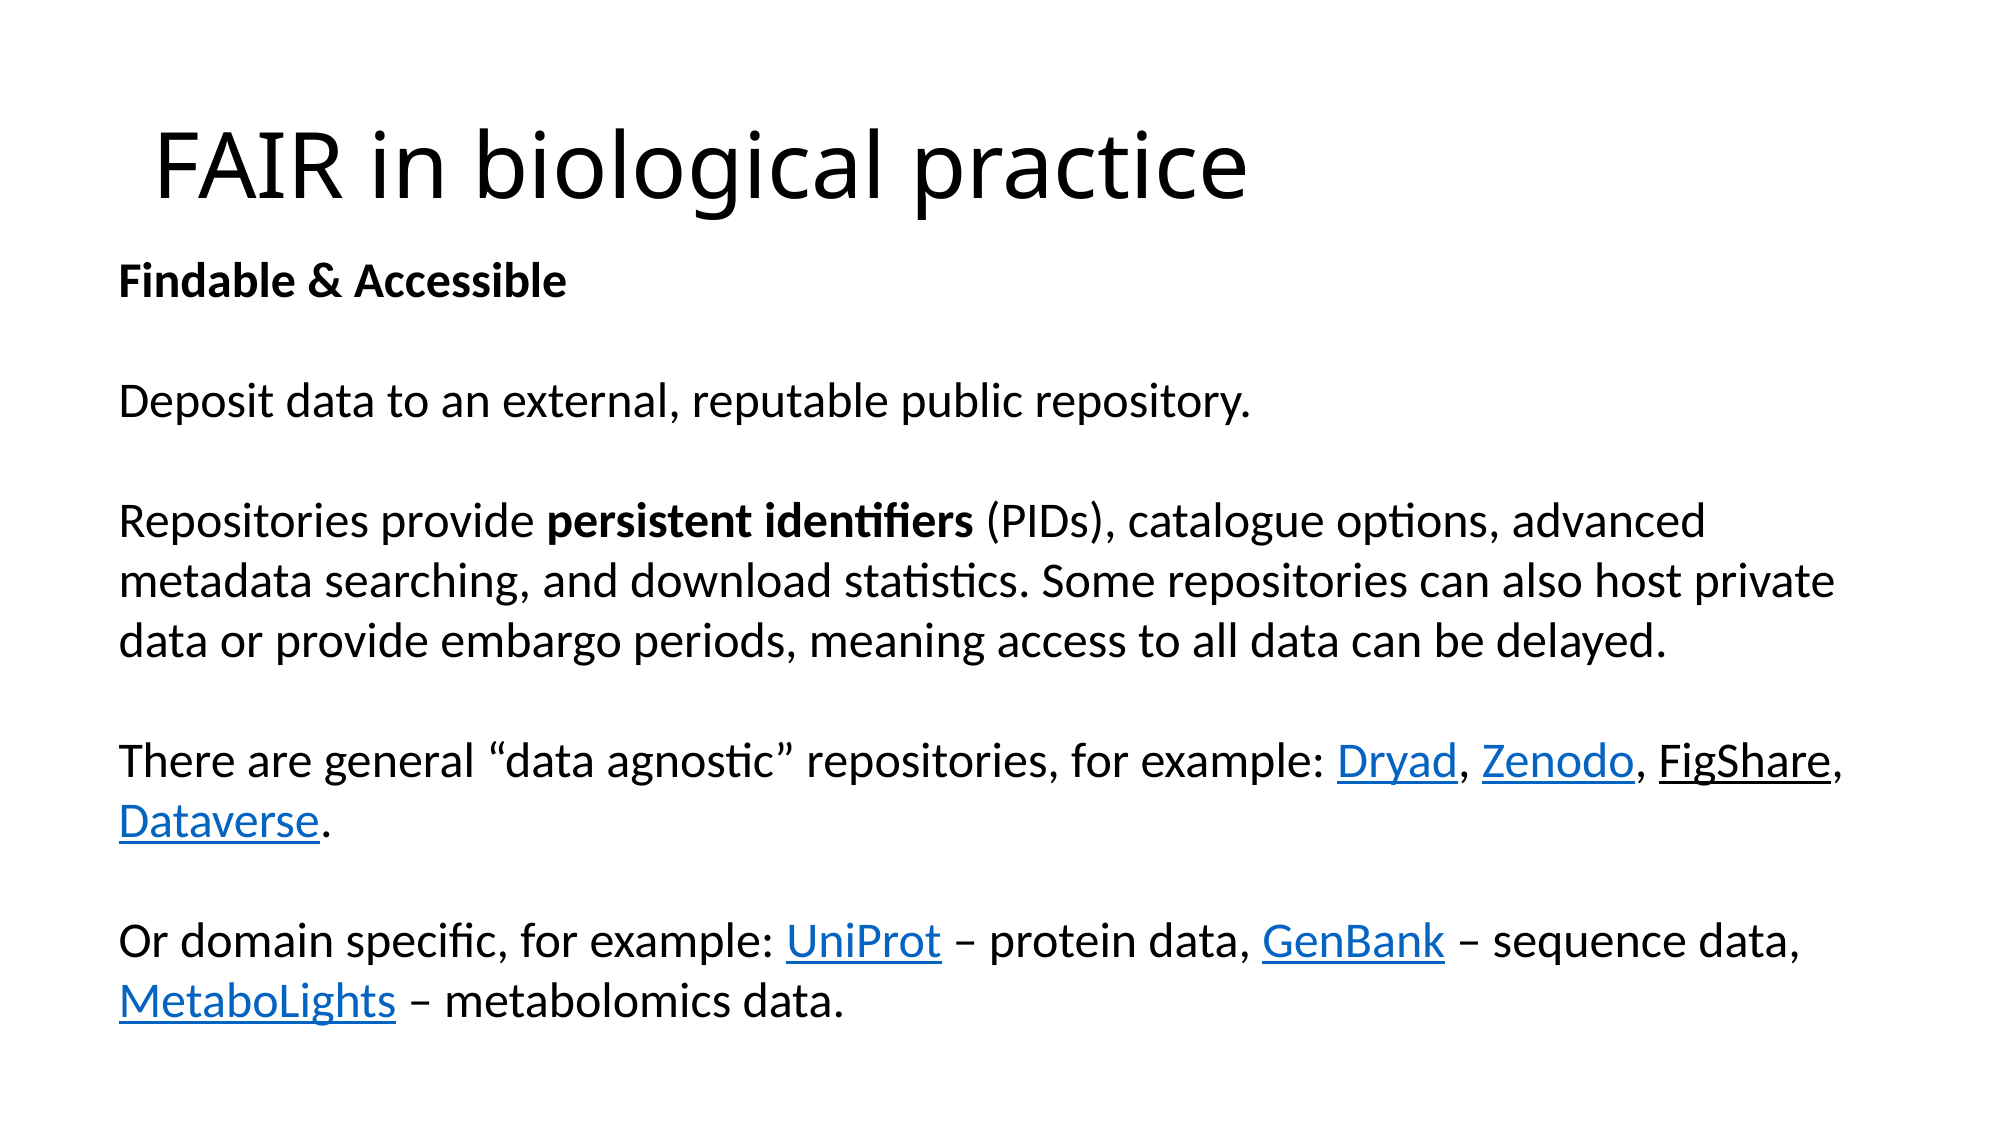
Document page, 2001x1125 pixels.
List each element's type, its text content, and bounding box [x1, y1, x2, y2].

title FAIR in biological practice [137, 59, 1863, 239]
text_box Findable & Accessible Deposit data to an external, reputable public repository. Repositories provide persistent identifiers (PIDs), catalogue options, advanced metadata searching, and download statistics. Some repositories can also host private data or provide embargo periods, meaning access to all data can be delayed. There are general “data agnostic” repositories, for example: Dryad, Zenodo, FigShare, Dataverse. Or domain specific, for example: UniProt – protein data, GenBank – sequence data, MetaboLights – metabolomics data. [103, 239, 1897, 1035]
